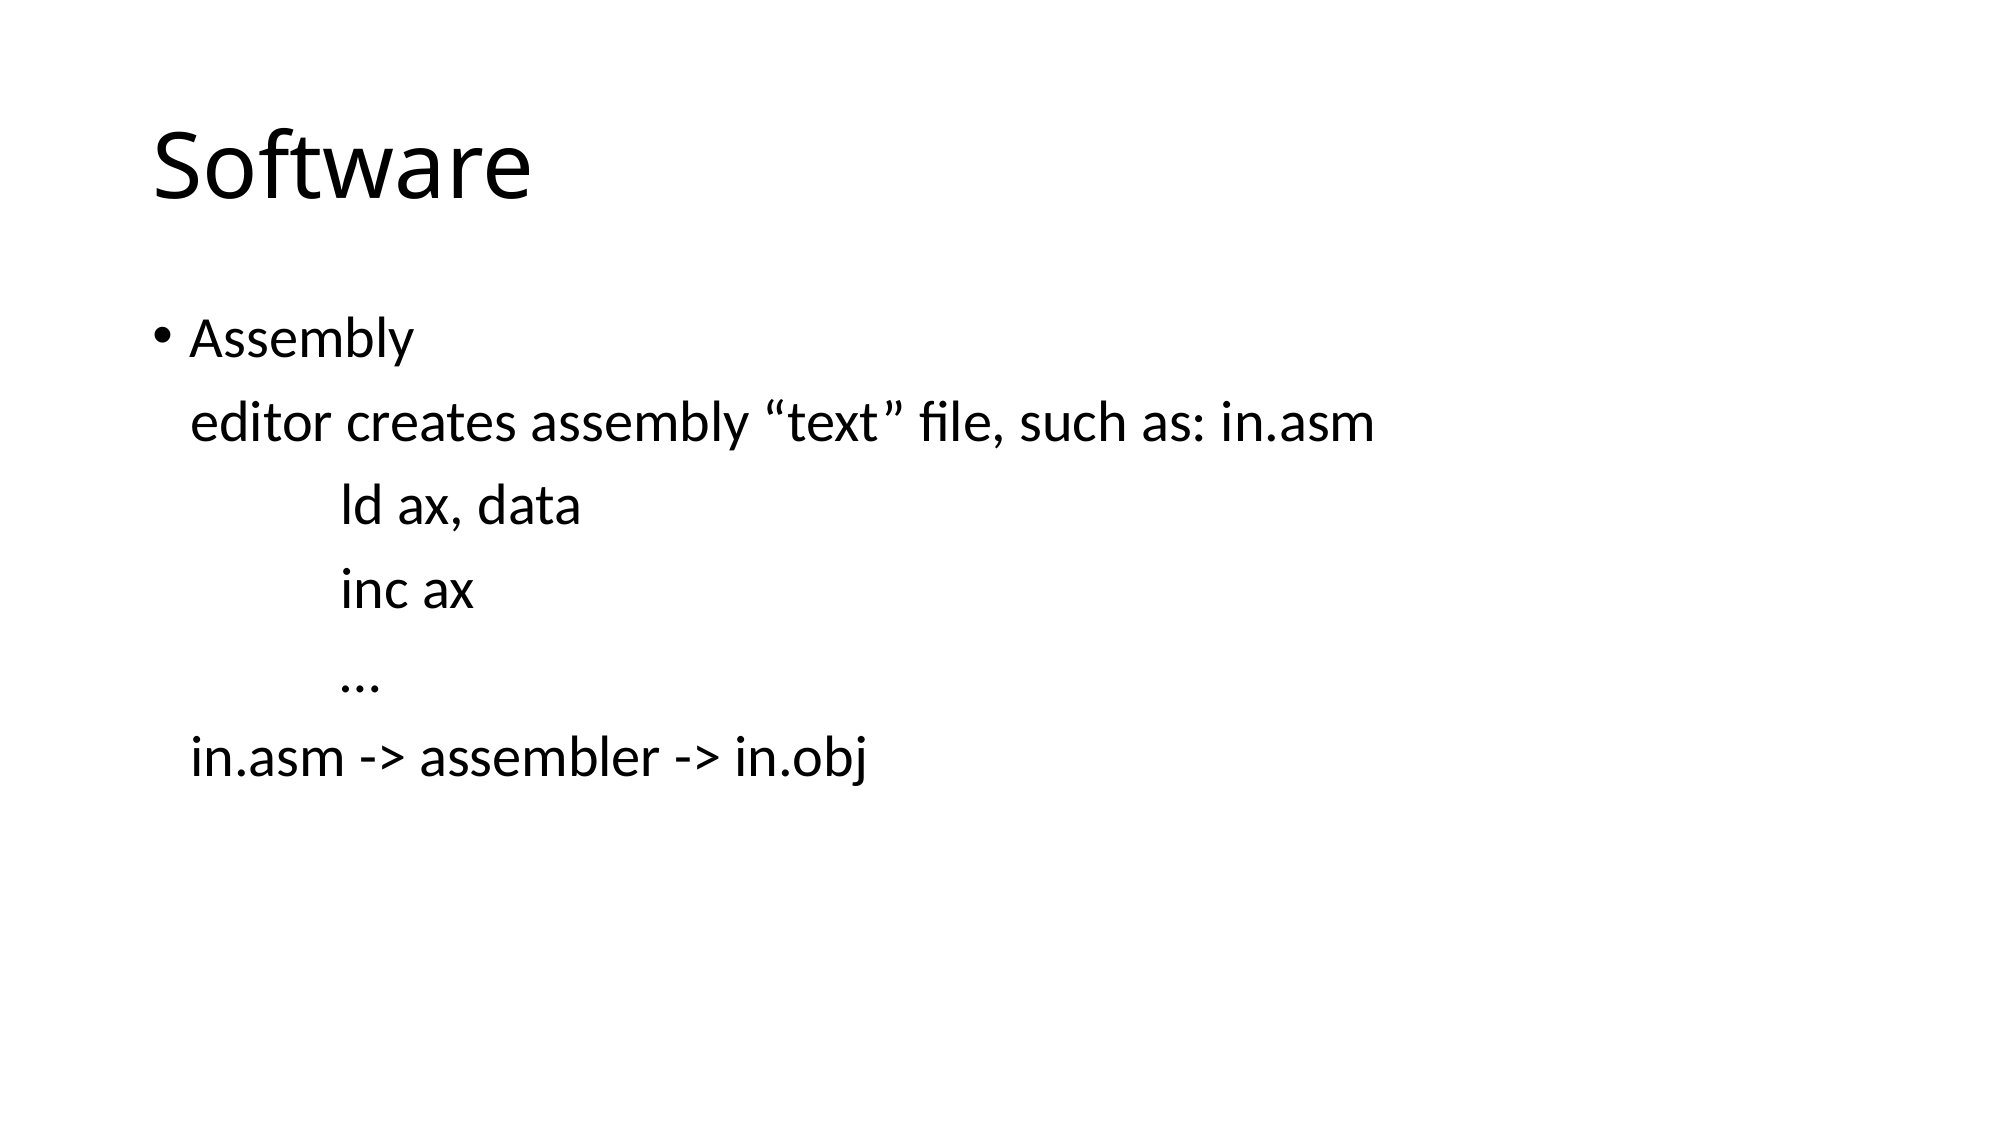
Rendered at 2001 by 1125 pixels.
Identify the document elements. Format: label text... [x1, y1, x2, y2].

list Assembly editor creates assembly “text” file, such as: in.asm ld ax, data inc ax … in.asm -> assembler -> in.obj [137, 299, 1863, 1014]
title Software [137, 59, 1863, 278]
